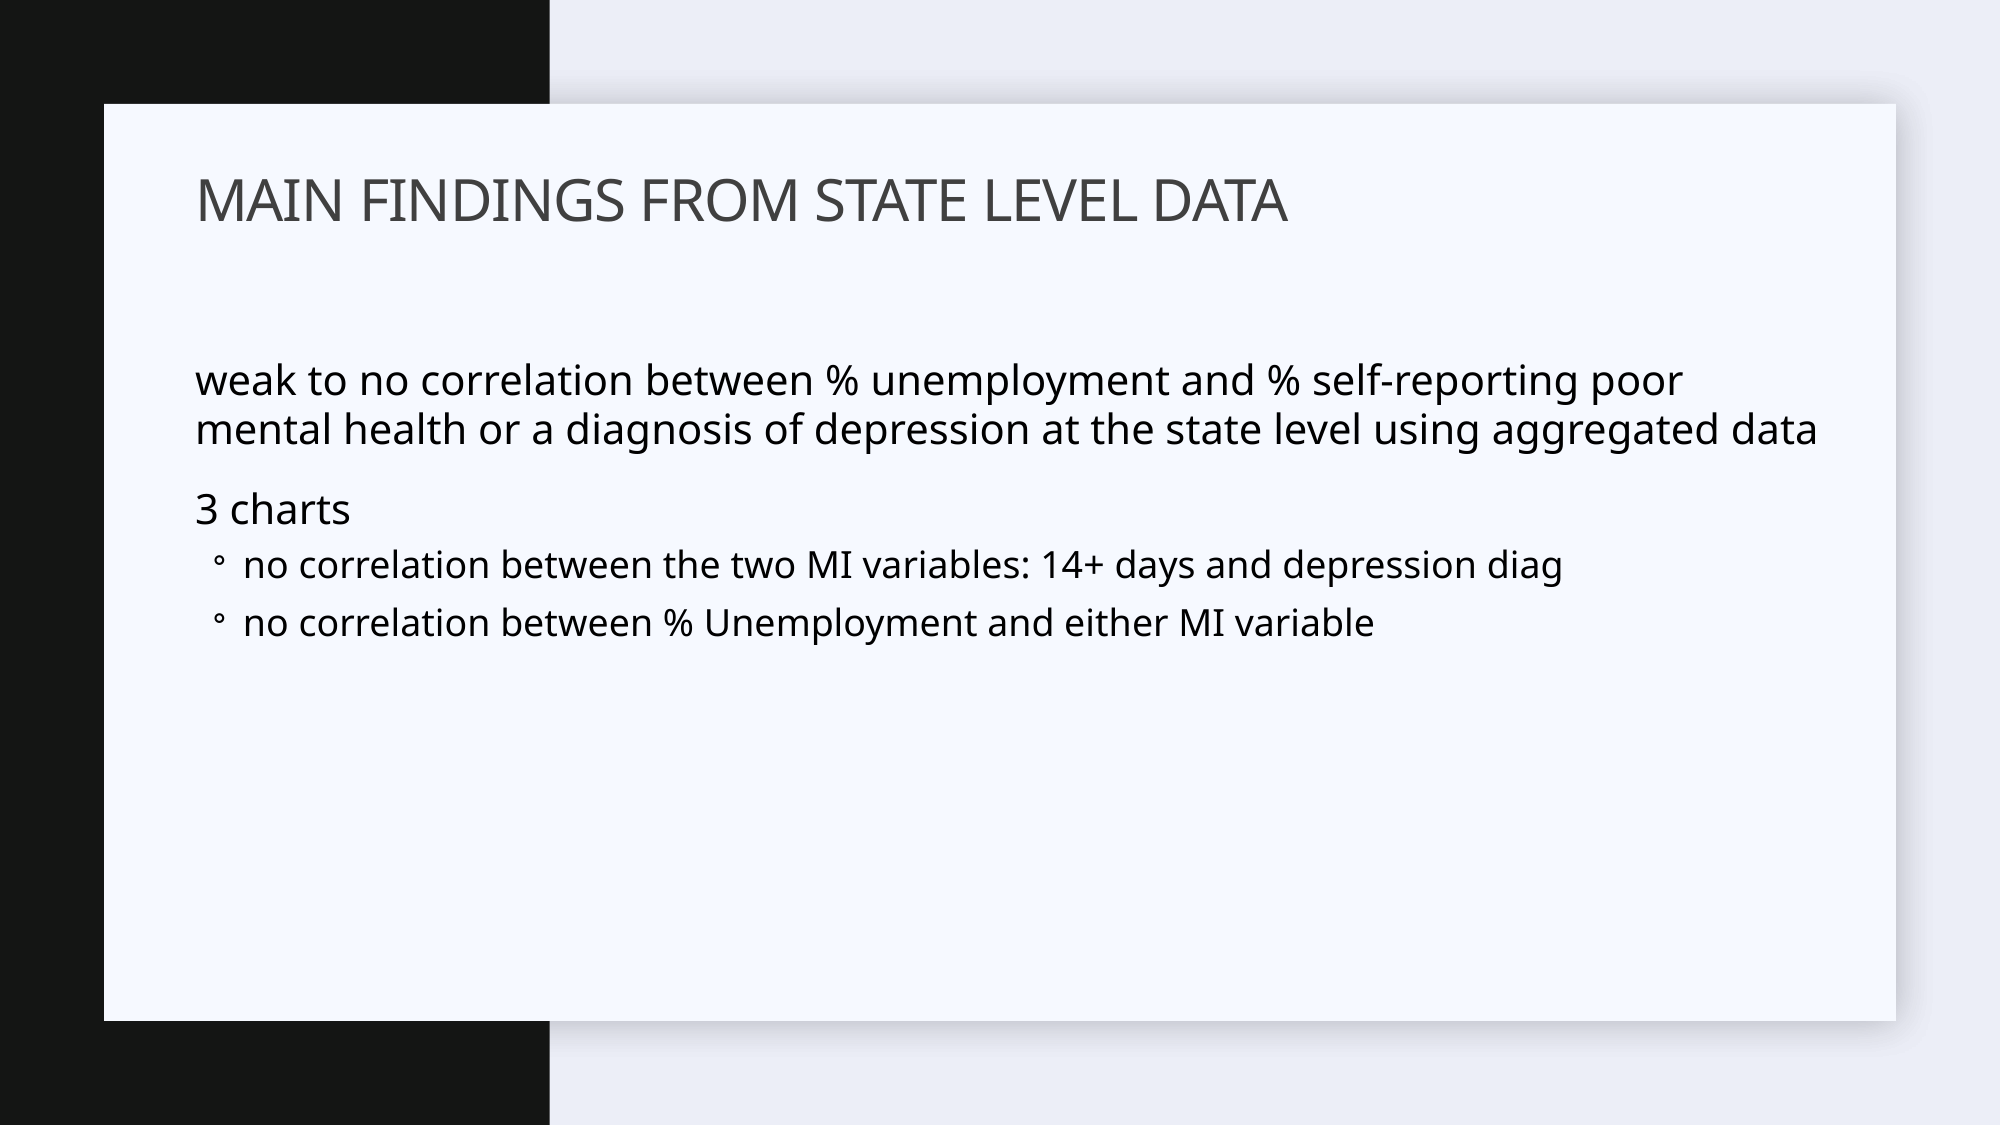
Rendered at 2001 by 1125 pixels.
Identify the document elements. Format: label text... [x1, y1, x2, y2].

title Main findings from state level data [180, 154, 1830, 251]
list weak to no correlation between % unemployment and % self-reporting poor mental health or a diagnosis of depression at the state level using aggregated data 3 charts no correlation between the two MI variables: 14+ days and depression diag no correlation between % Unemployment and either MI variable [180, 345, 1830, 963]
